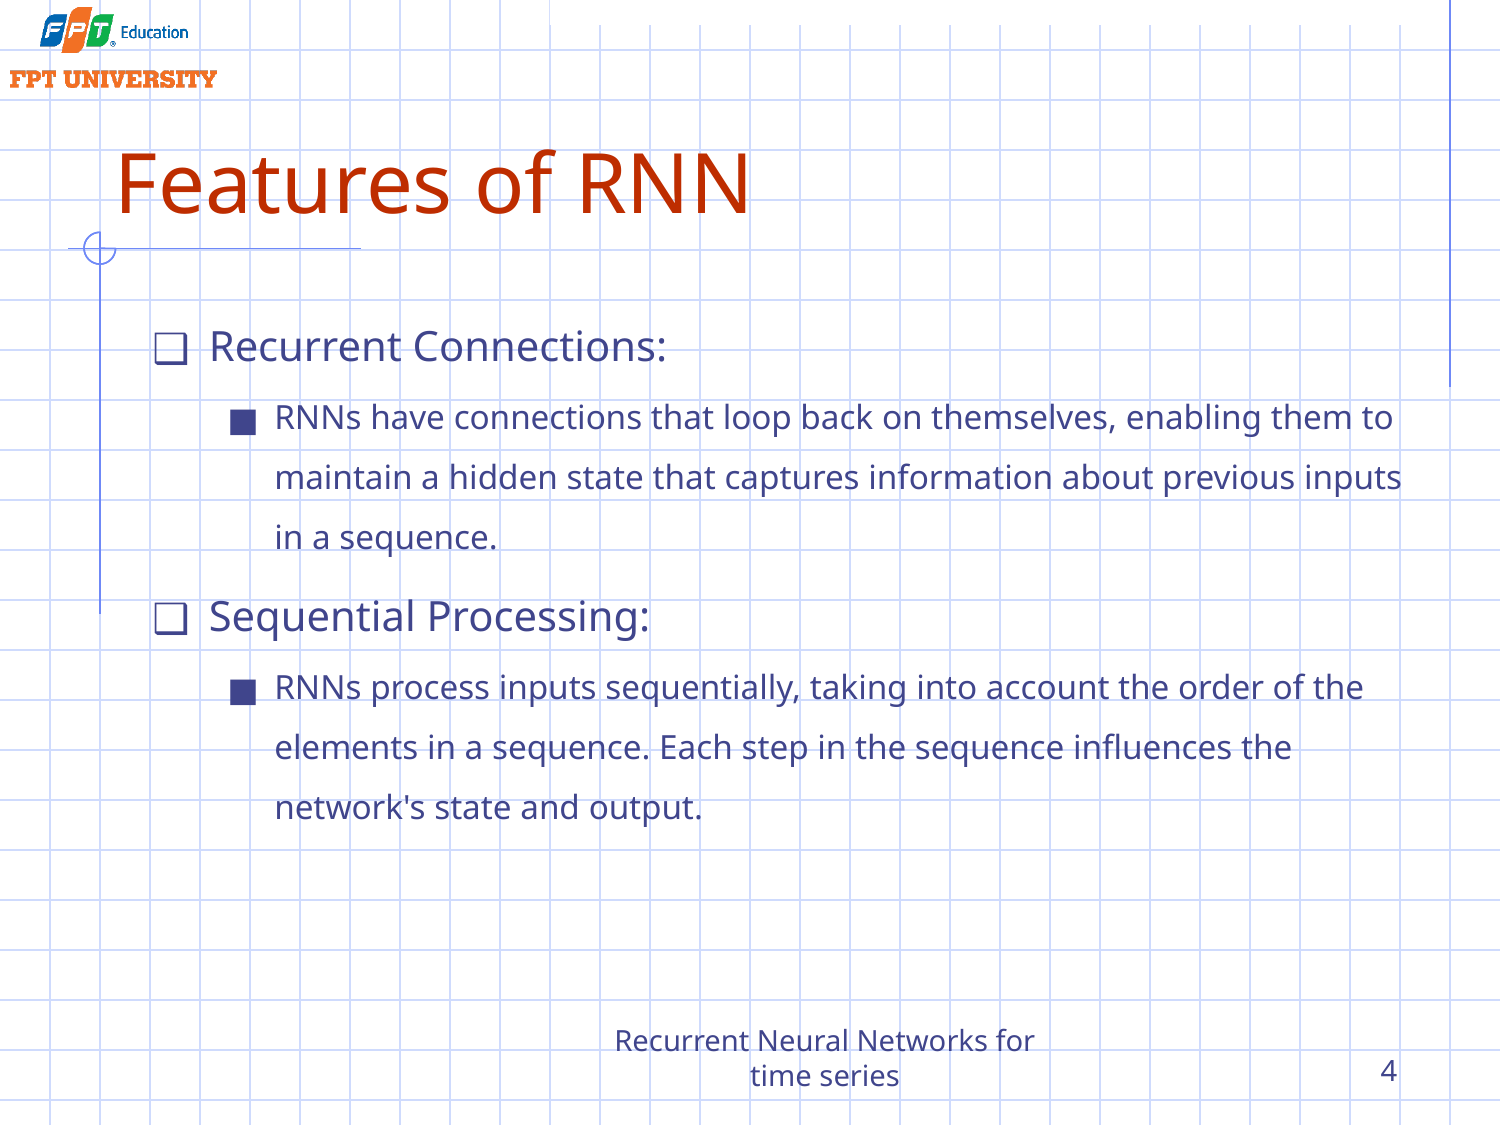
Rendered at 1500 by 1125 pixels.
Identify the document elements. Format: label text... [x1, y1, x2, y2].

text_box 4 [1099, 1024, 1413, 1100]
text_box Recurrent Neural Networks for time series [587, 1024, 1063, 1100]
list Recurrent Connections: RNNs have connections that loop back on themselves, enabling them to maintain a hidden state that captures information about previous inputs in a sequence. Sequential Processing: RNNs process inputs sequentially, taking into account the order of the elements in a sequence. Each step in the sequence influences the network's state and output. [137, 287, 1425, 988]
picture [10, 6, 217, 88]
title Features of RNN [99, 50, 1463, 238]
